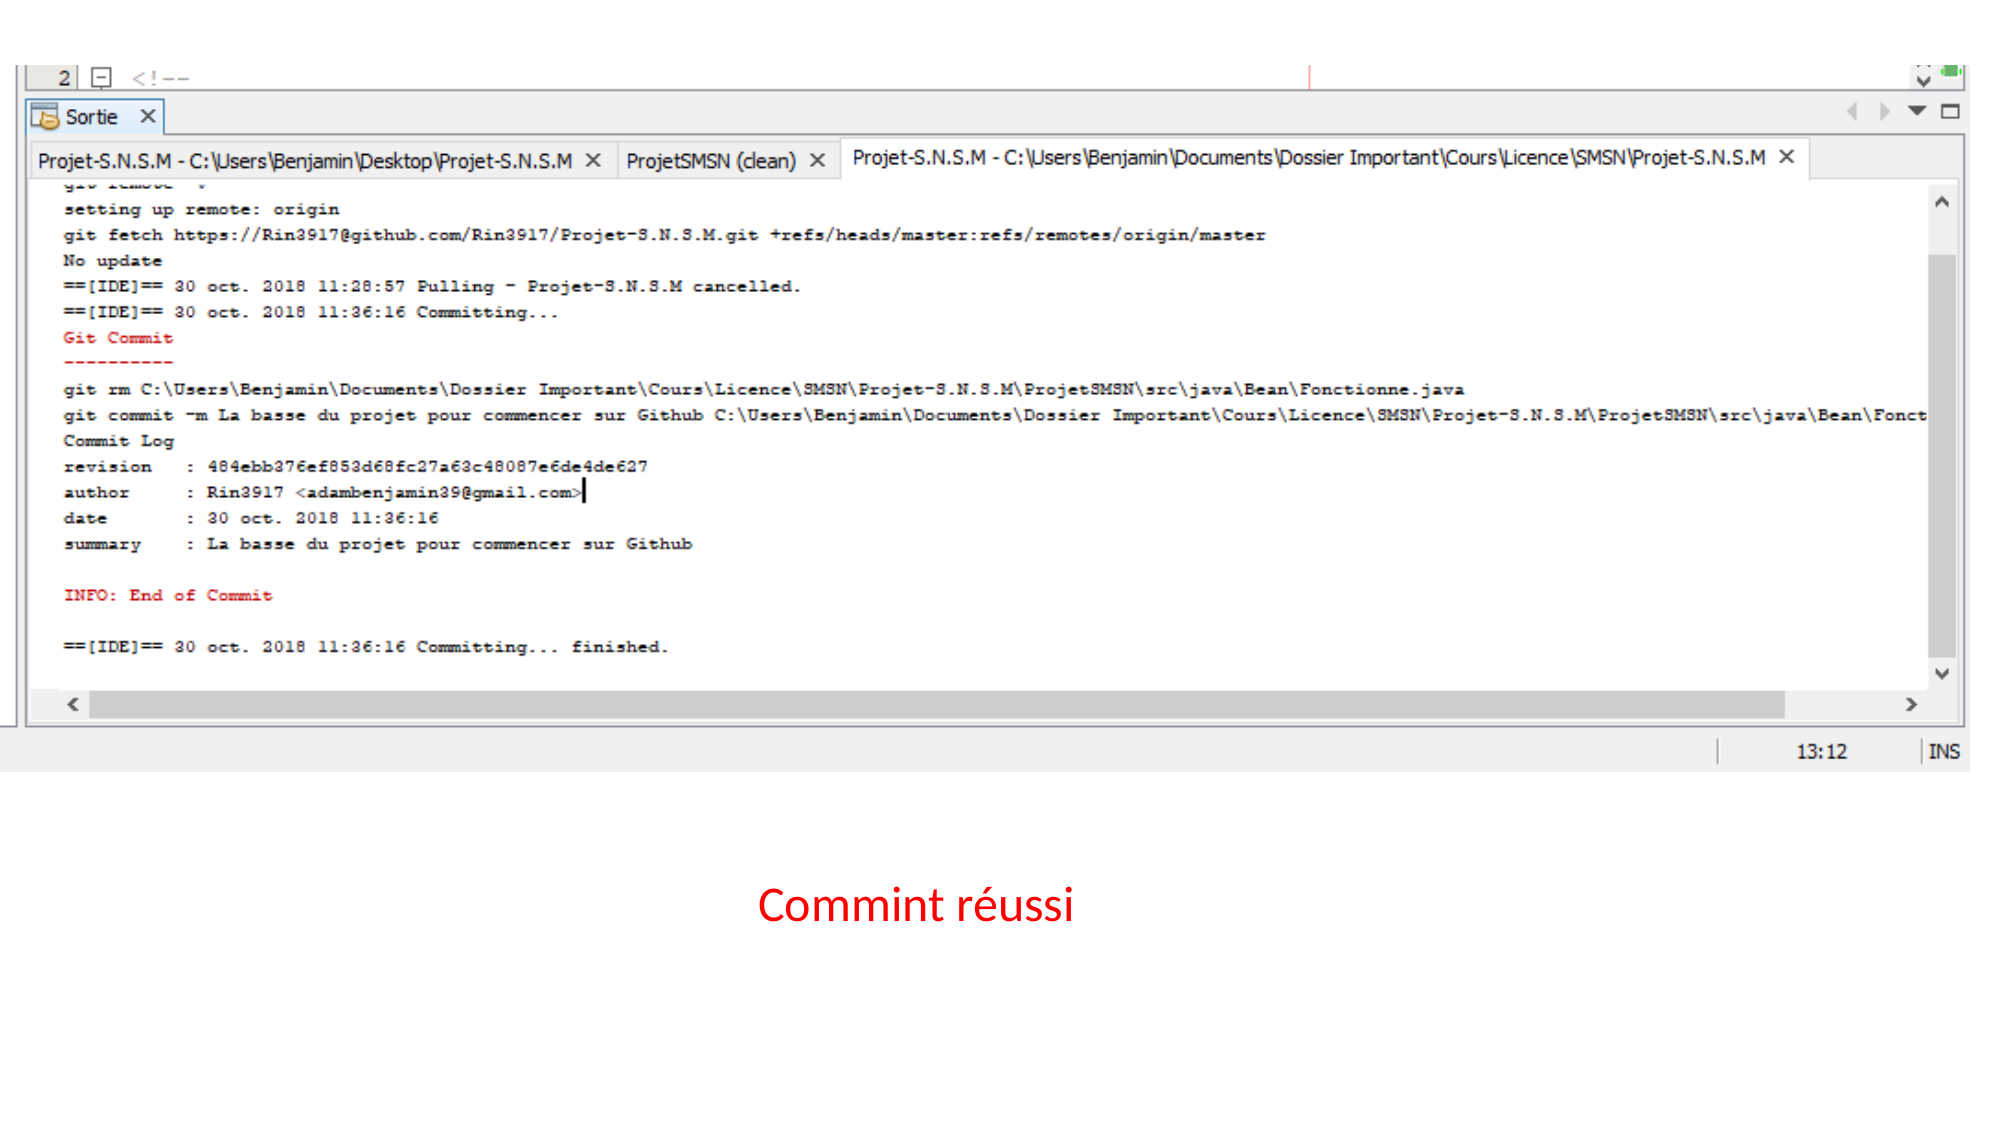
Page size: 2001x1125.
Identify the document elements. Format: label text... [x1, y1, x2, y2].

text_box Commint réussi [743, 864, 1379, 940]
picture [0, 65, 1971, 772]
